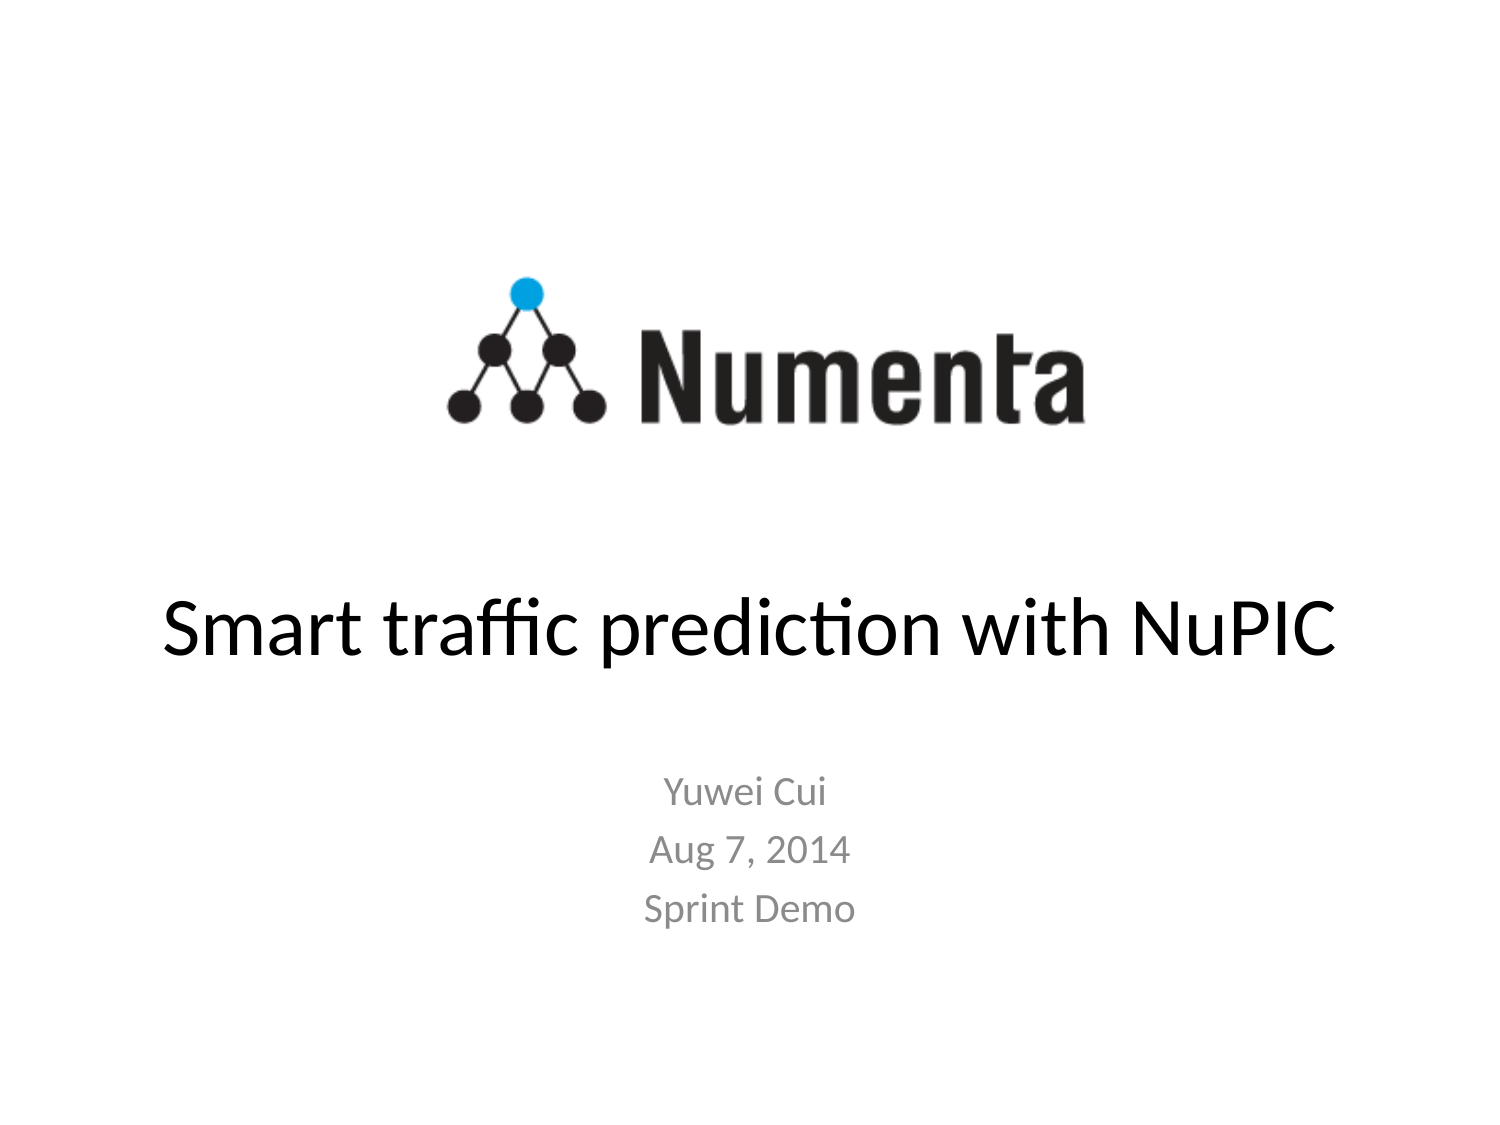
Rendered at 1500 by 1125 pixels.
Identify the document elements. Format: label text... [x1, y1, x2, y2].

subtitle Yuwei Cui Aug 7, 2014 Sprint Demo [225, 756, 1275, 1044]
picture [161, 243, 1339, 502]
title Smart traffic prediction with NuPIC [112, 501, 1388, 743]
